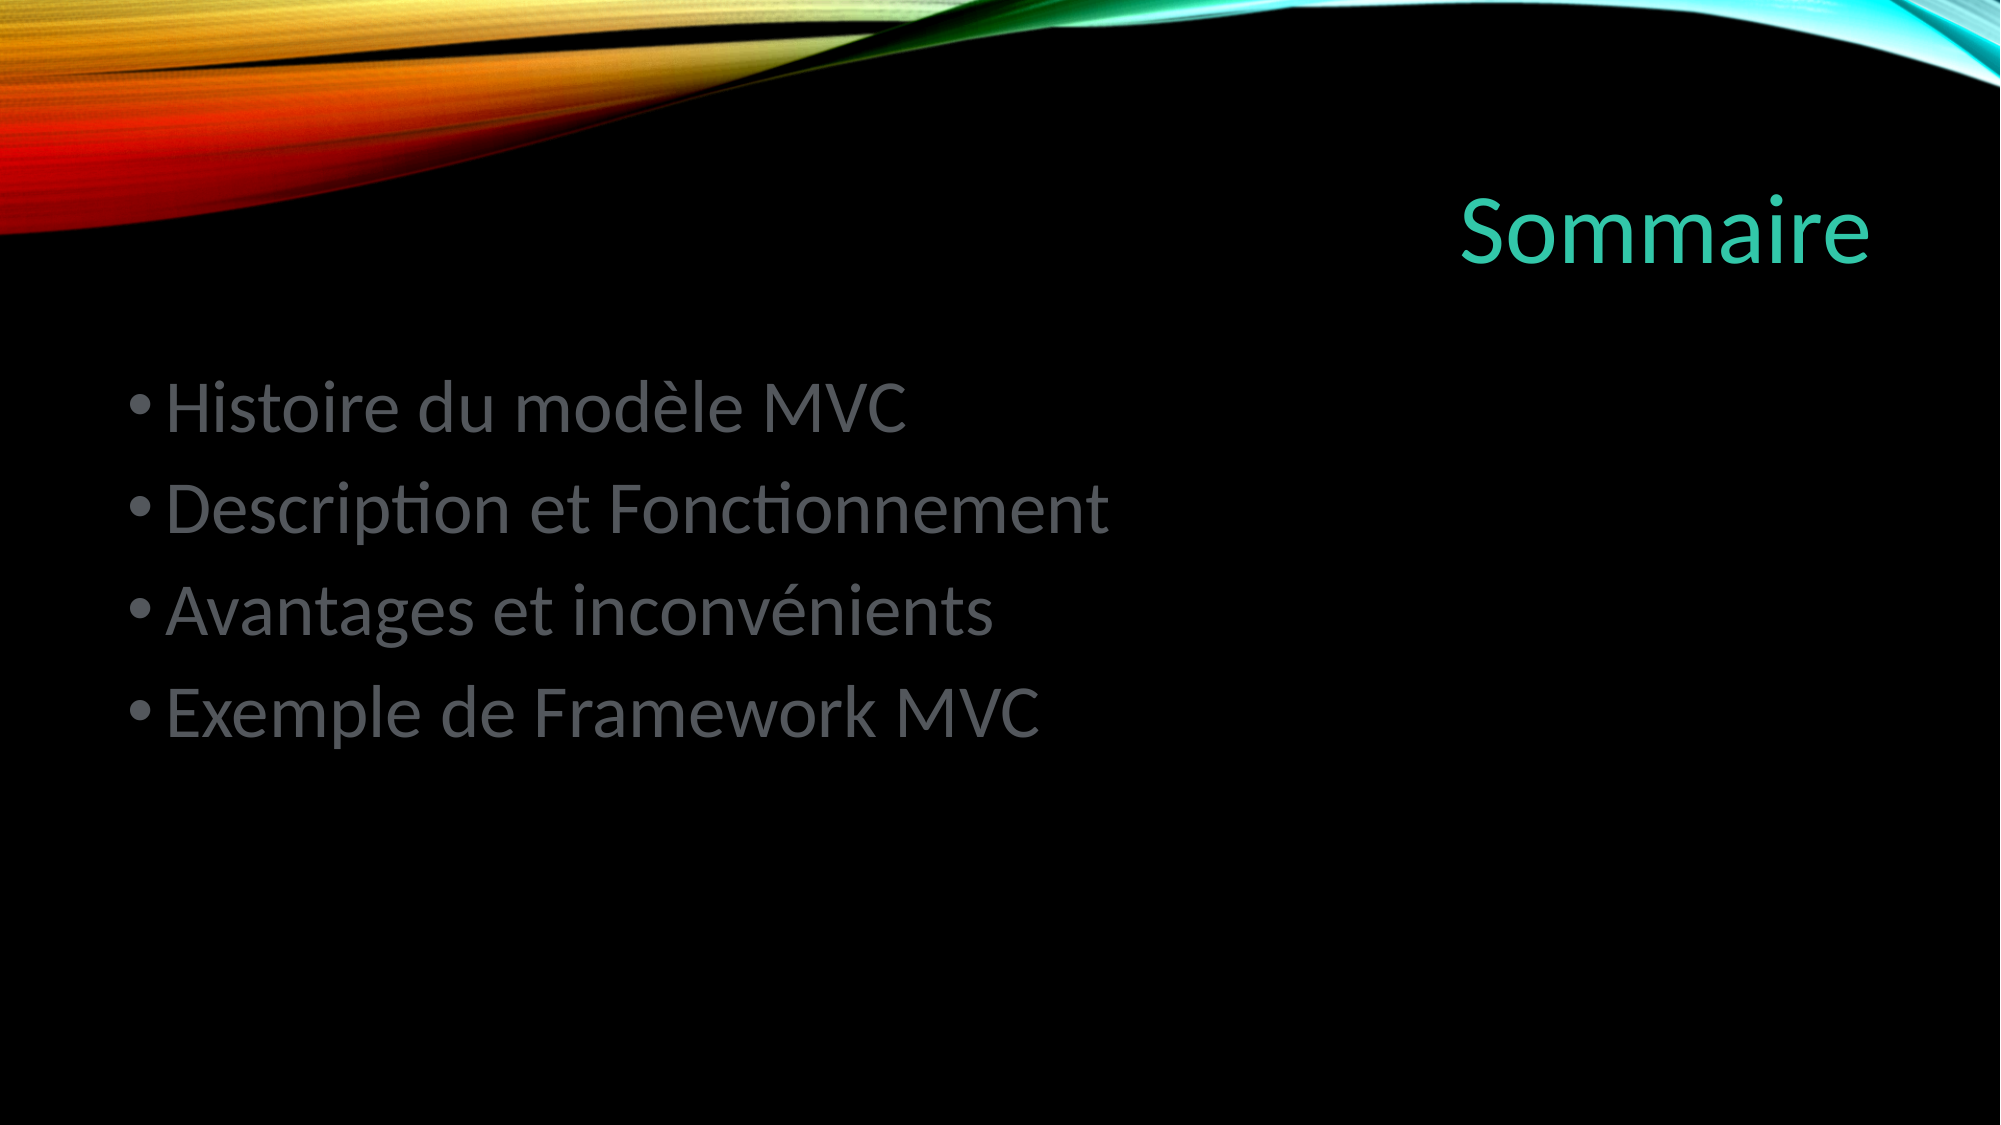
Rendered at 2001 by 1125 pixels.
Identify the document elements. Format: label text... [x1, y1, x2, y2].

list Histoire du modèle MVC Description et Fonctionnement Avantages et inconvénients Exemple de Framework MVC [112, 360, 1888, 1021]
picture [0, 0, 2000, 237]
title Sommaire [474, 125, 1888, 338]
